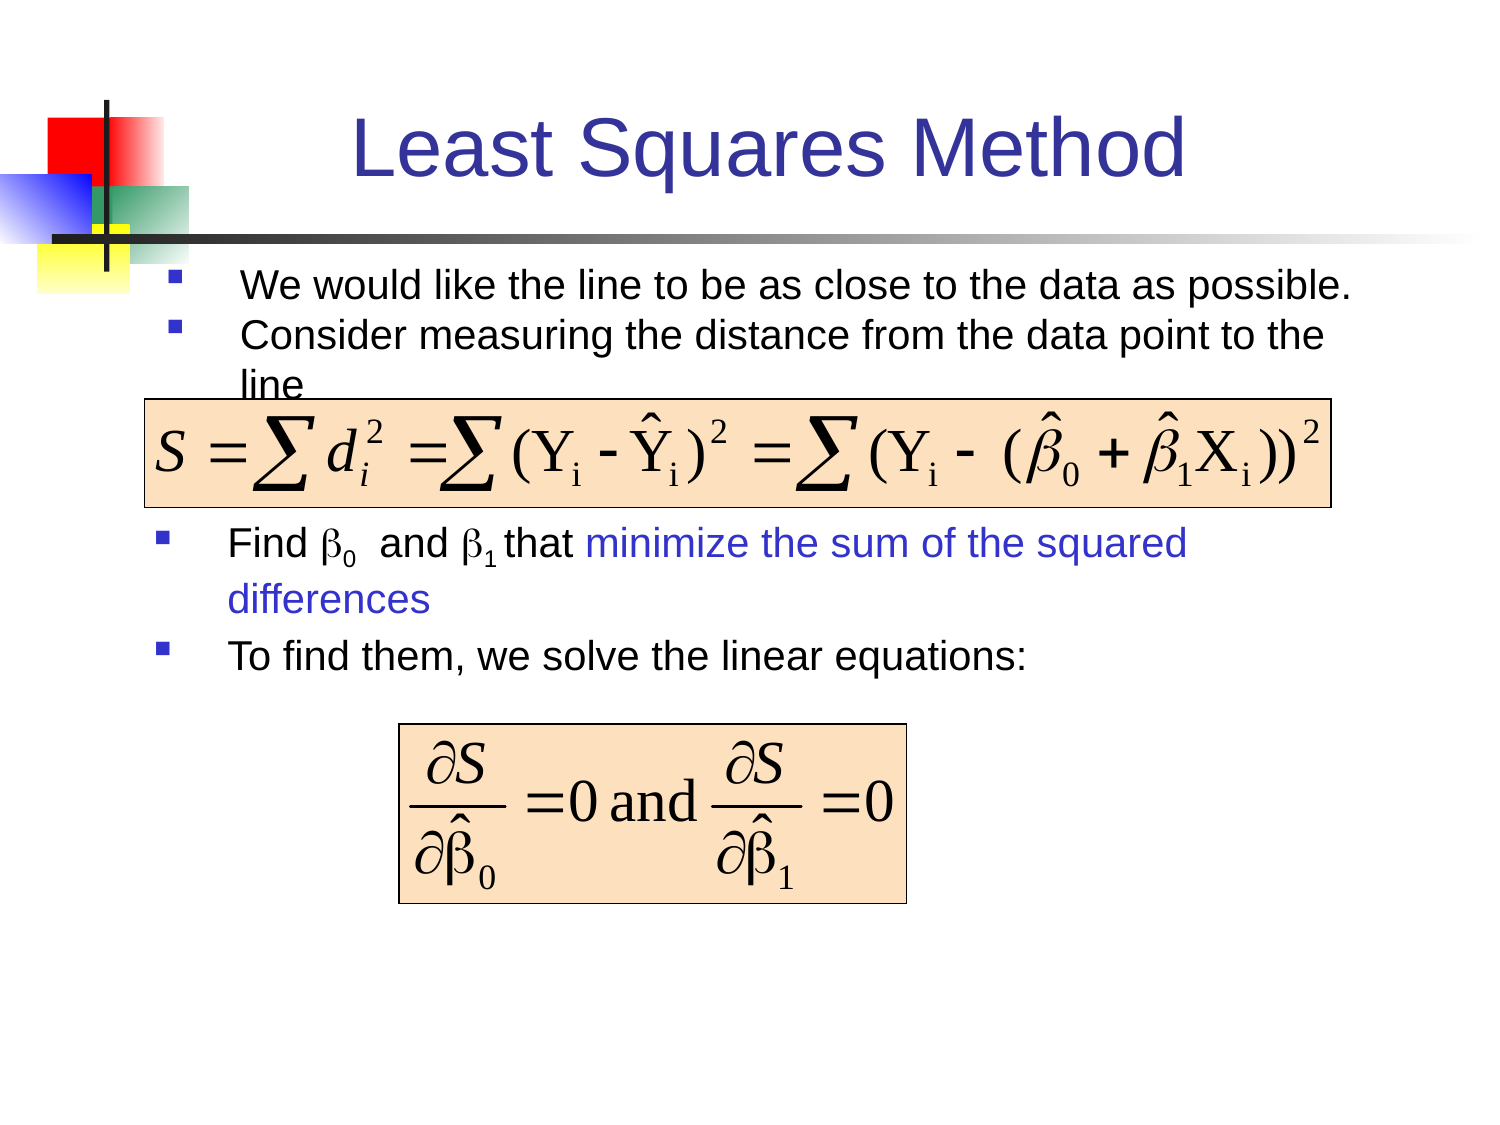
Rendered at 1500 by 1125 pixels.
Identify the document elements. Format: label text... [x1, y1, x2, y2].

text_box Find 0 and 1 that minimize the sum of the squared differences To find them, we solve the linear equations: [137, 507, 1402, 687]
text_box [144, 399, 1331, 507]
title Least Squares Method [188, 37, 1350, 200]
text_box We would like the line to be as close to the data as possible. Consider measuring the distance from the data point to the line [150, 250, 1415, 415]
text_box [399, 724, 906, 904]
